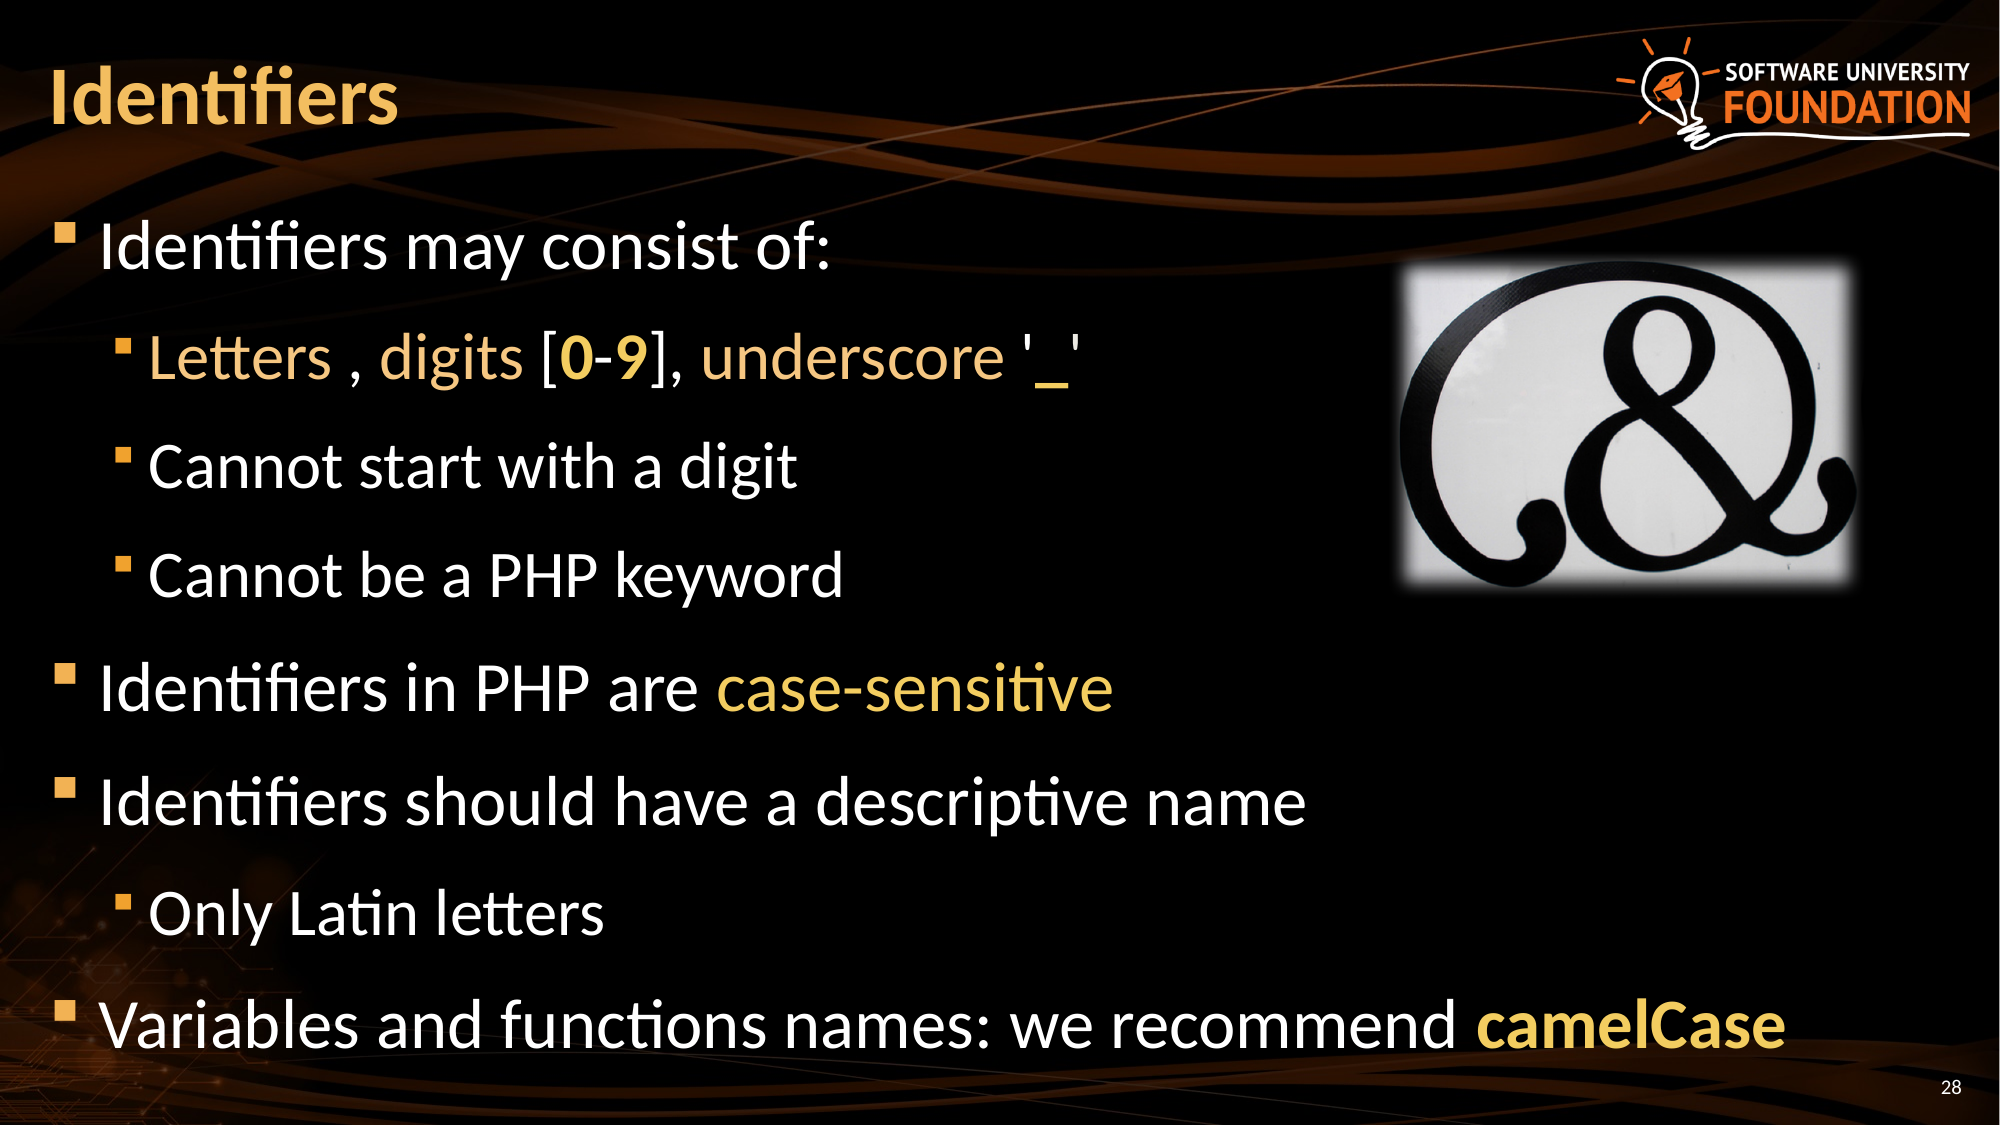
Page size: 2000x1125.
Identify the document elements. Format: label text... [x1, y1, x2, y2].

picture [0, 0, 2000, 1125]
title Identifiers [30, 6, 1602, 189]
list Identifiers may consist of: Letters , digits [0-9], underscore '_' Cannot start with a digit Cannot be a PHP keyword Identifiers in PHP are case-sensitive Identifiers should have a descriptive name Only Latin letters Variables and functions names: we recommend camelCase [31, 188, 1968, 1103]
